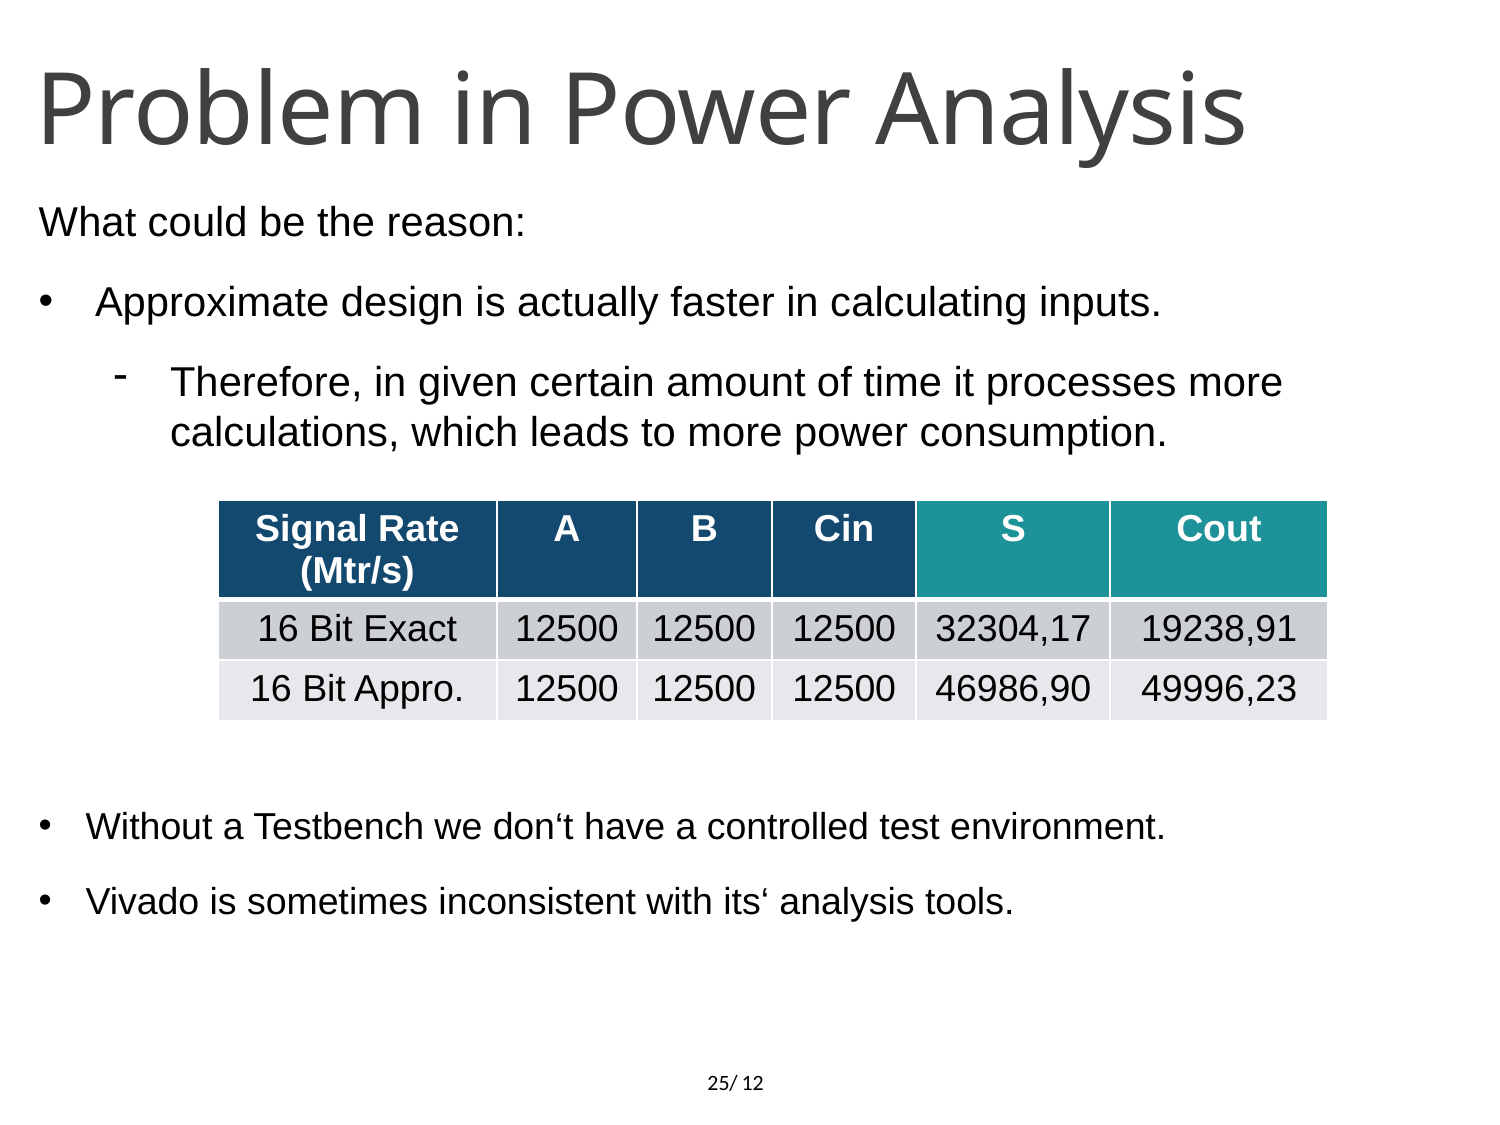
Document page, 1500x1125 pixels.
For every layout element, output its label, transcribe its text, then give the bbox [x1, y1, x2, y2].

picture [37, 159, 1394, 1004]
text_box Problem in Power Analysis [20, 16, 1471, 173]
text_box What could be the reason: Approximate design is actually faster in calculating inputs. Therefore, in given certain amount of time it processes more calculations, which leads to more power consumption. Without a Testbench we don‘t have a controlled test environment. Vivado is sometimes inconsistent with its‘ analysis tools. [20, 187, 1471, 1030]
text_box 25/ [657, 1051, 753, 1112]
